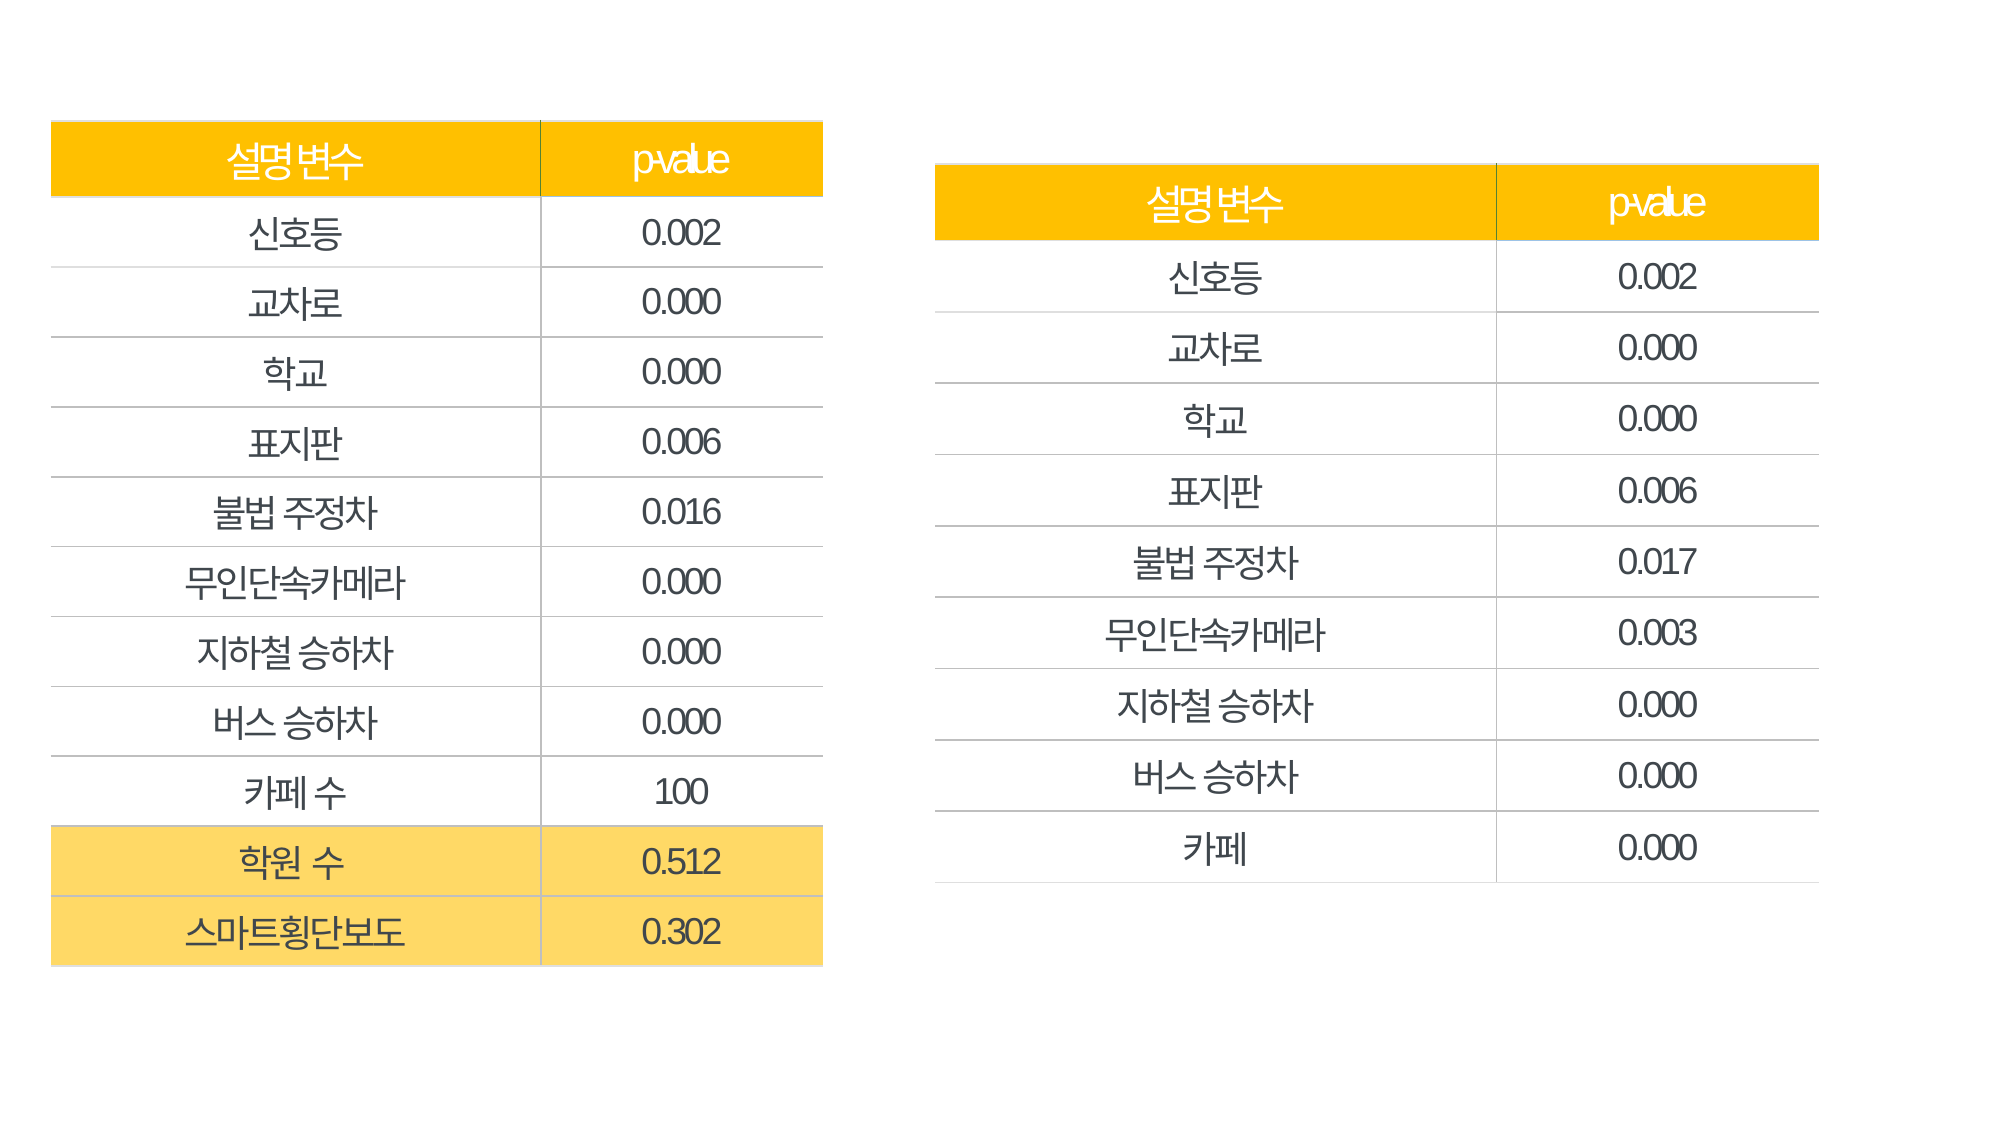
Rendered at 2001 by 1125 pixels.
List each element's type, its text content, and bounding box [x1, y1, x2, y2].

table_cell 0.017 [1497, 527, 1819, 596]
table_cell 표지판 [935, 455, 1496, 525]
table_cell 카페 수 [51, 757, 540, 825]
table_header p-value [1497, 165, 1819, 240]
table_cell 100 [542, 757, 823, 825]
table_cell 신호등 [51, 198, 540, 266]
table_cell 0.000 [542, 268, 823, 336]
table_cell 지하철 승하차 [51, 617, 540, 686]
table_cell 0.000 [1497, 669, 1819, 739]
table_cell 0.000 [542, 547, 823, 616]
table_cell 0.000 [542, 617, 823, 686]
table_cell 0.000 [1497, 812, 1819, 882]
table_cell 학교 [935, 384, 1496, 454]
table_cell 0.000 [1497, 741, 1819, 810]
table_header p-value [541, 122, 823, 196]
table_cell 카페 [935, 812, 1496, 882]
table_cell 불법 주정차 [935, 527, 1496, 596]
table_cell 0.006 [1497, 455, 1819, 525]
table_cell 0.512 [542, 827, 823, 895]
table_cell 0.003 [1497, 598, 1819, 668]
table_cell 신호등 [935, 241, 1496, 311]
table_cell 0.000 [1497, 384, 1819, 454]
table_cell 불법 주정차 [51, 478, 540, 546]
table_cell 무인단속카메라 [51, 547, 540, 616]
table_cell 0.006 [542, 408, 823, 476]
table_cell 0.302 [542, 897, 823, 965]
table_cell 교차로 [935, 313, 1496, 382]
table_cell 무인단속카메라 [935, 598, 1496, 668]
table_cell 학원 수 [51, 827, 540, 895]
table_cell 표지판 [51, 408, 540, 476]
table_cell 스마트횡단보도 [51, 897, 540, 965]
table_cell 0.002 [1497, 241, 1819, 311]
table_cell 0.000 [542, 687, 823, 755]
table_header 설명 변수 [51, 122, 540, 196]
table_header 설명 변수 [935, 165, 1496, 240]
table_cell 학교 [51, 338, 540, 406]
table_cell 0.000 [542, 338, 823, 406]
table_cell 교차로 [51, 268, 540, 336]
table_cell 버스 승하차 [51, 687, 540, 755]
table_cell 0.000 [1497, 313, 1819, 382]
table_cell 0.002 [542, 197, 823, 266]
table_cell 0.016 [542, 478, 823, 546]
table_cell 버스 승하차 [935, 741, 1496, 810]
table_cell 지하철 승하차 [935, 669, 1496, 739]
